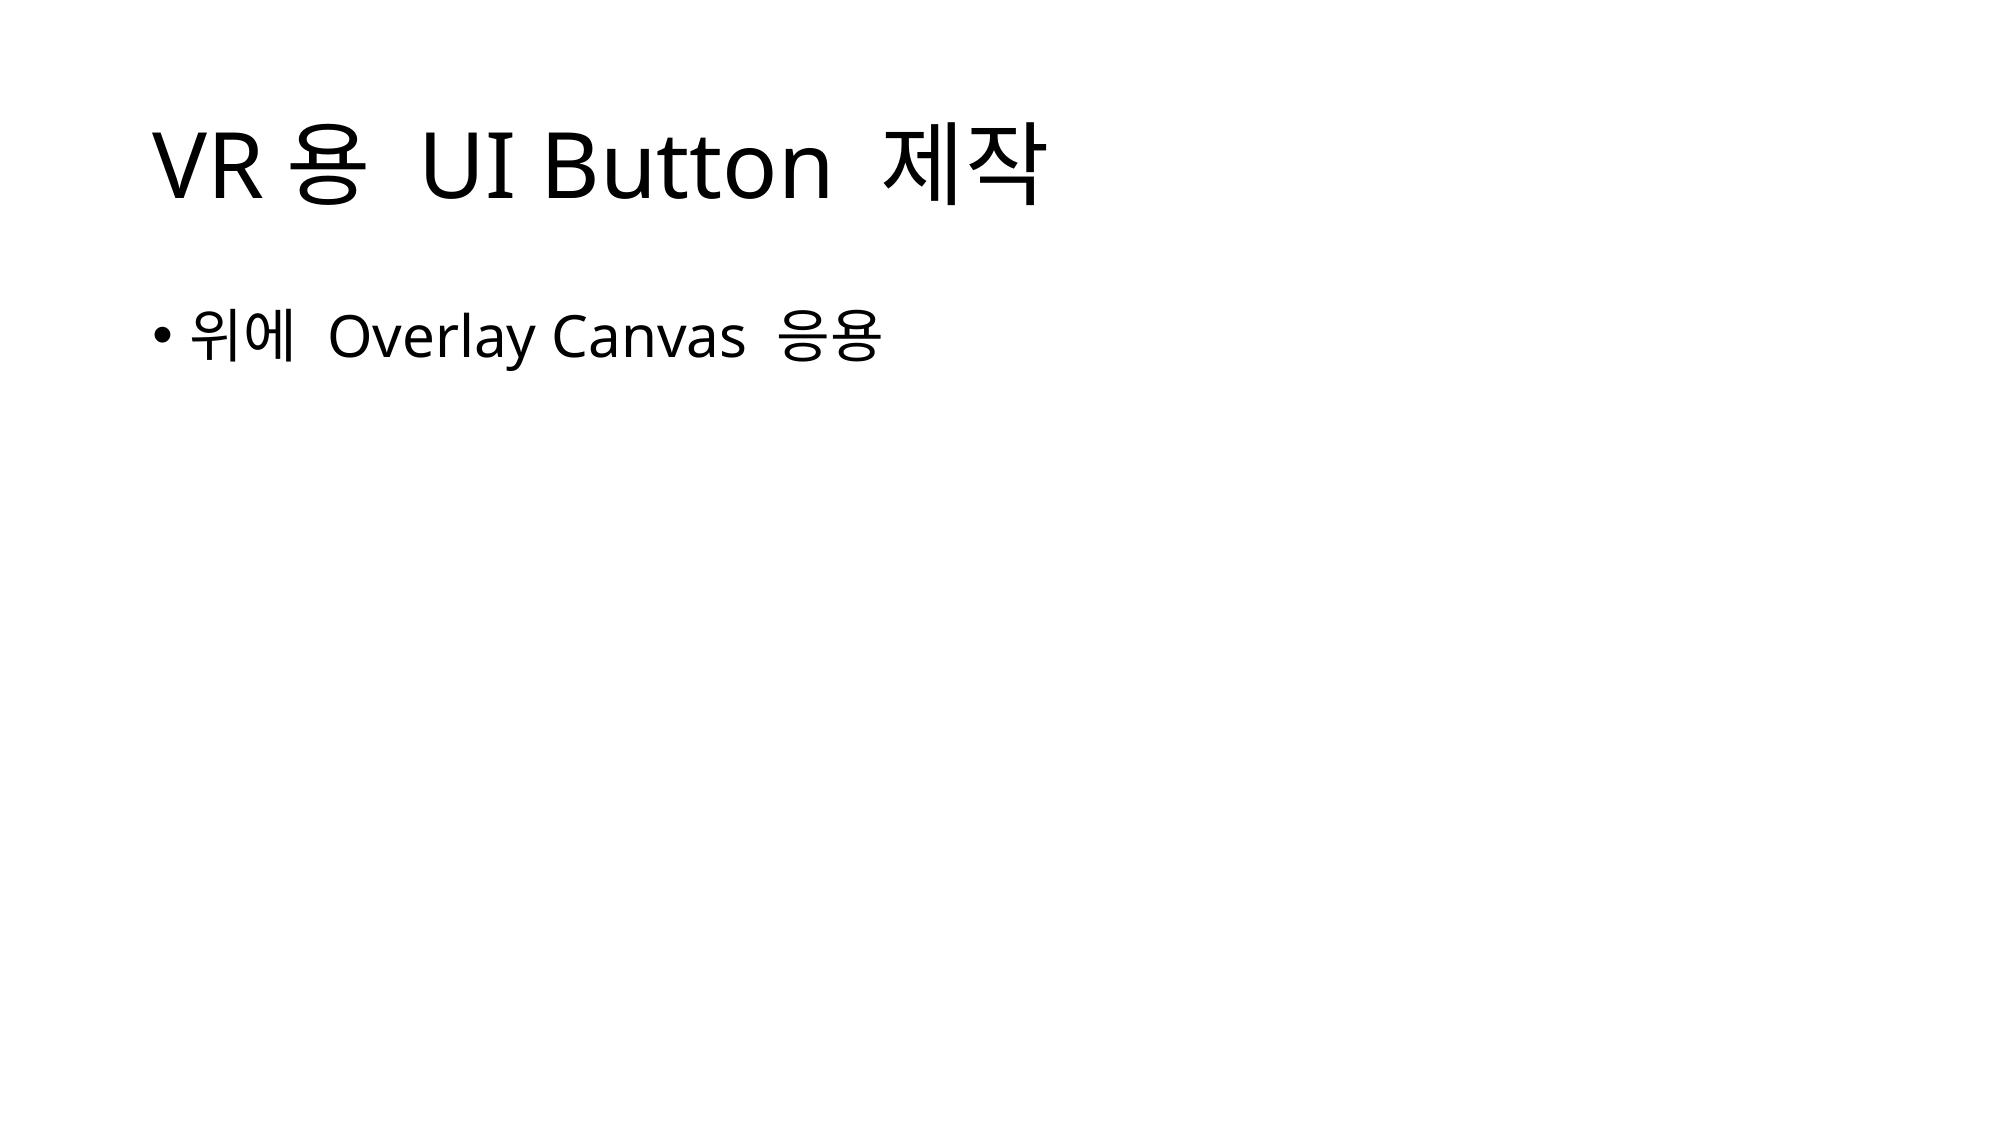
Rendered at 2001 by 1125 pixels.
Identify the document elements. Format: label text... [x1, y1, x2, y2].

title VR용 UI Button 제작 [137, 59, 1863, 278]
list 위에 Overlay Canvas 응용 [137, 299, 1863, 1014]
